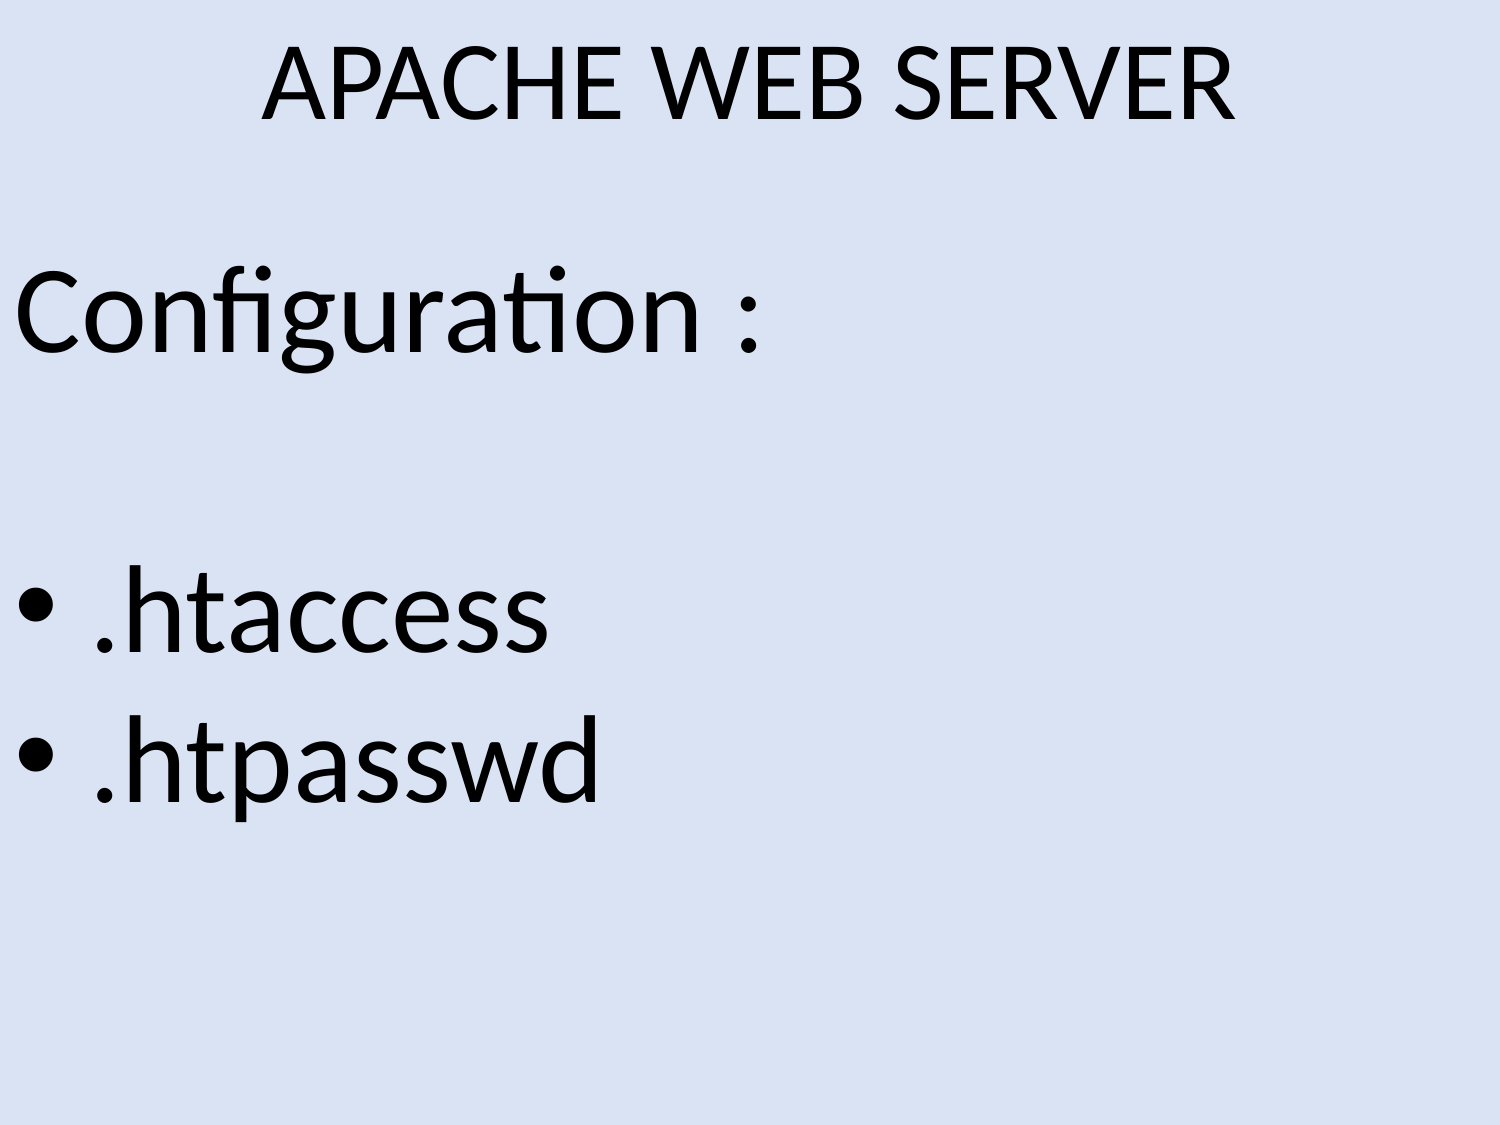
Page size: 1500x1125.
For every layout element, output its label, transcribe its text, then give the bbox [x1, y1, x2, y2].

text_box APACHE WEB SERVER [0, 0, 1500, 150]
text_box Configuration : .htaccess .htpasswd [0, 220, 1500, 835]
